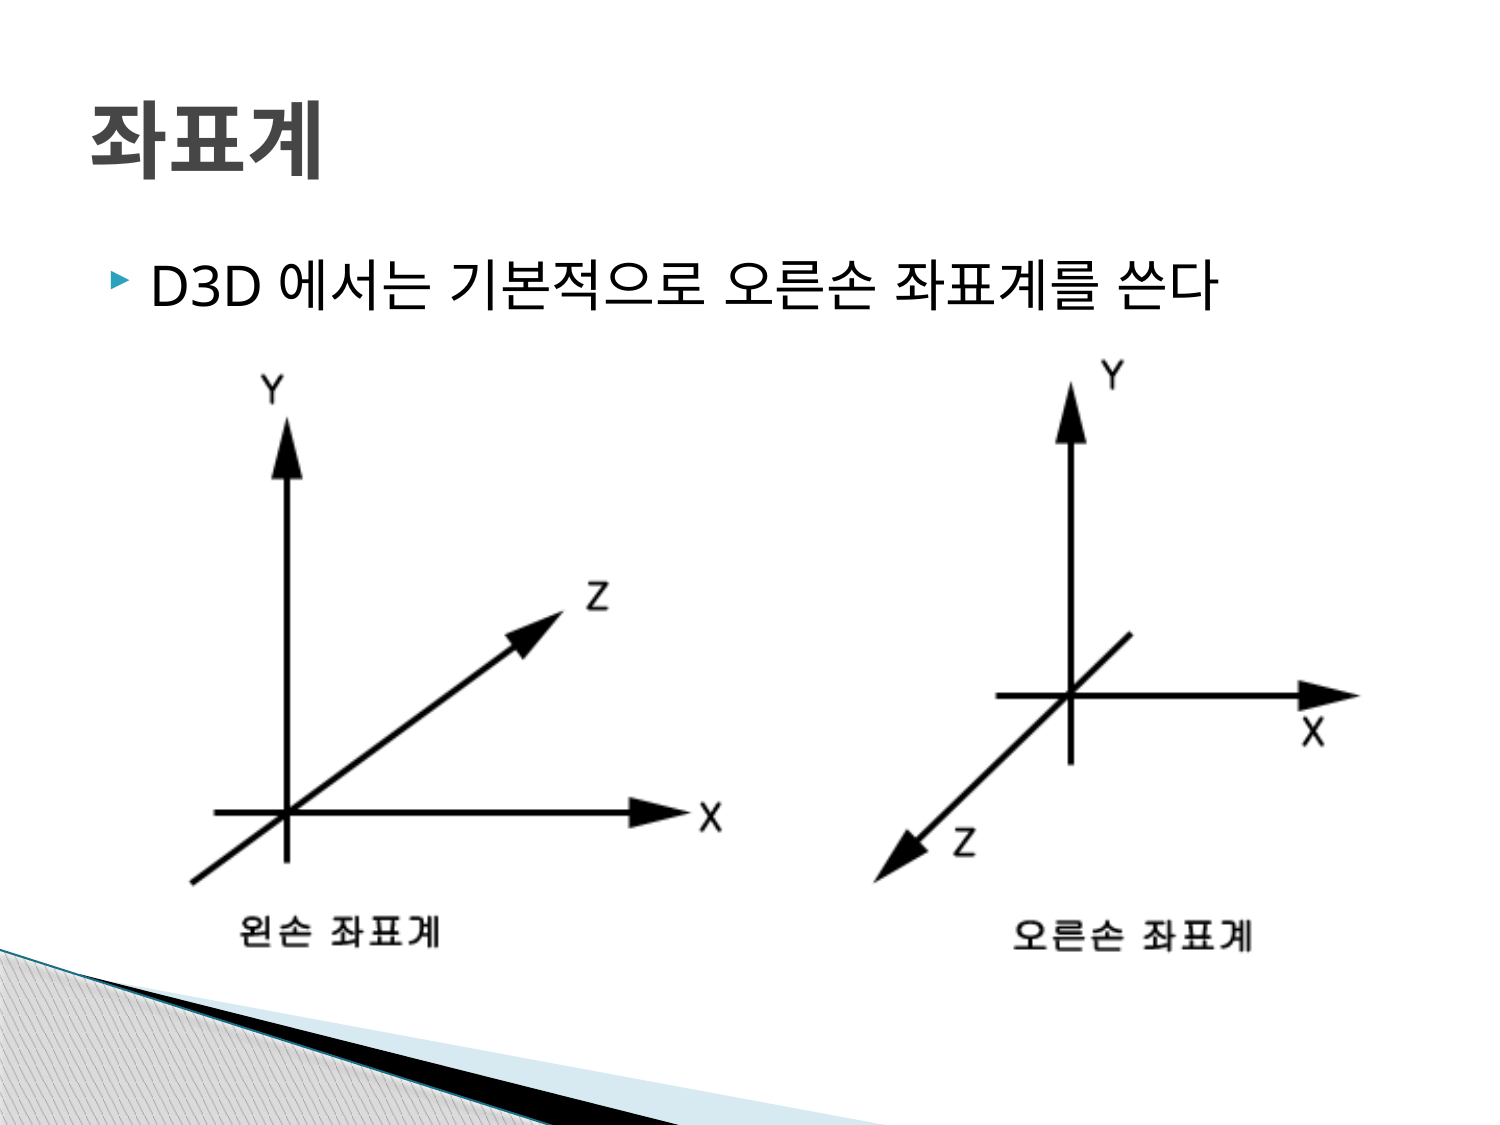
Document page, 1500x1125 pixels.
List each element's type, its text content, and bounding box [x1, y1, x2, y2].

title 좌표계 [75, 45, 1425, 233]
picture [128, 351, 1379, 977]
list D3D에서는 기본적으로 오른손 좌표계를 쓴다 [75, 243, 1425, 986]
